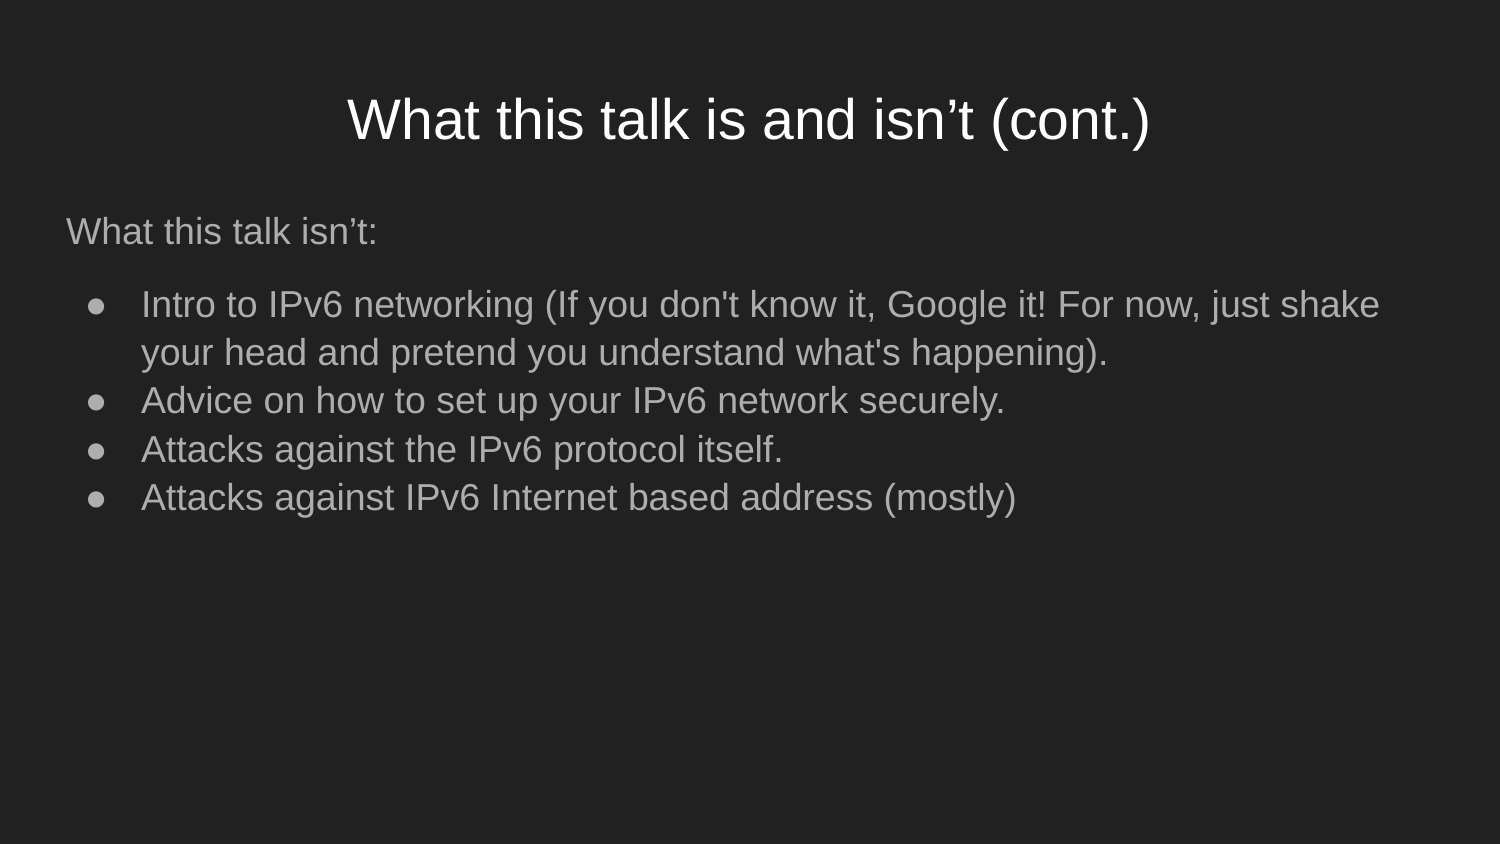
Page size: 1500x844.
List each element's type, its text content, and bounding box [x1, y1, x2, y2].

list What this talk isn’t: Intro to IPv6 networking (If you don't know it, Google it! For now, just shake your head and pretend you understand what's happening). Advice on how to set up your IPv6 network securely. Attacks against the IPv6 protocol itself. Attacks against IPv6 Internet based address (mostly) [51, 189, 1449, 750]
title What this talk is and isn’t (cont.) [51, 72, 1449, 167]
